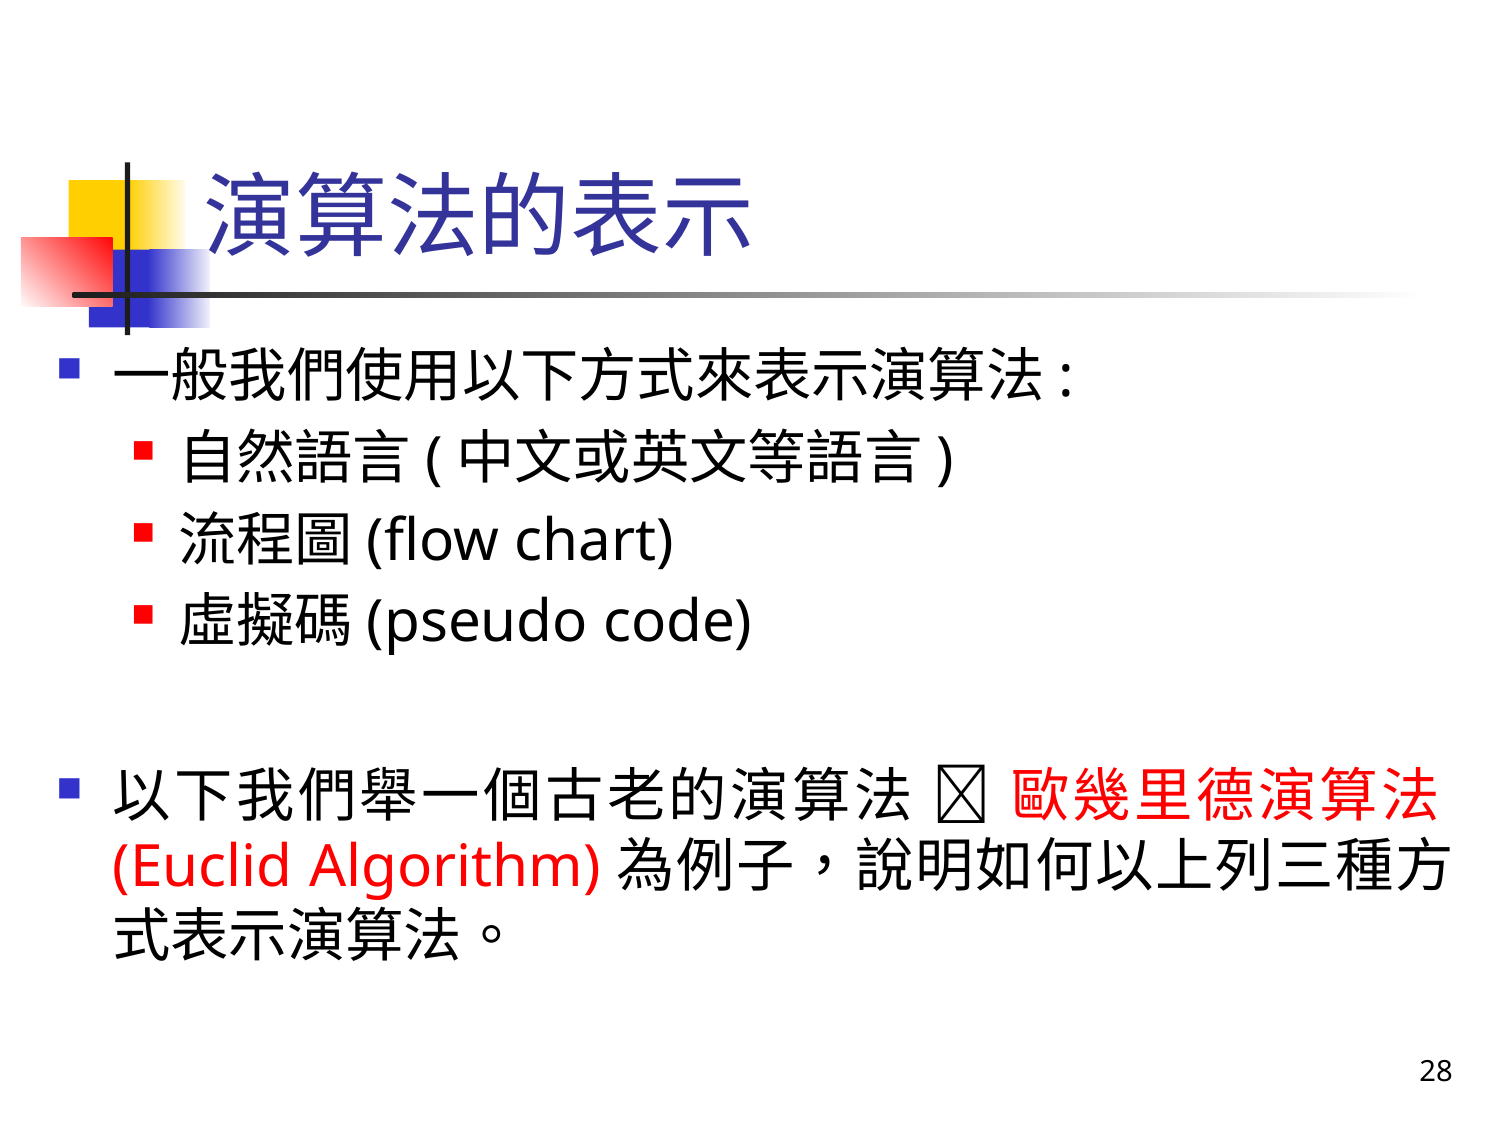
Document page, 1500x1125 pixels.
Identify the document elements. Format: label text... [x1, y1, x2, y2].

list 一般我們使用以下方式來表示演算法: 自然語言(中文或英文等語言) 流程圖(flow chart) 虛擬碼(pseudo code) 以下我們舉一個古老的演算法  歐幾里德演算法(Euclid Algorithm)為例子，說明如何以上列三種方式表示演算法。 [41, 331, 1469, 1094]
slide_number 28 [1154, 1023, 1468, 1100]
title 演算法的表示 [188, 35, 1468, 275]
